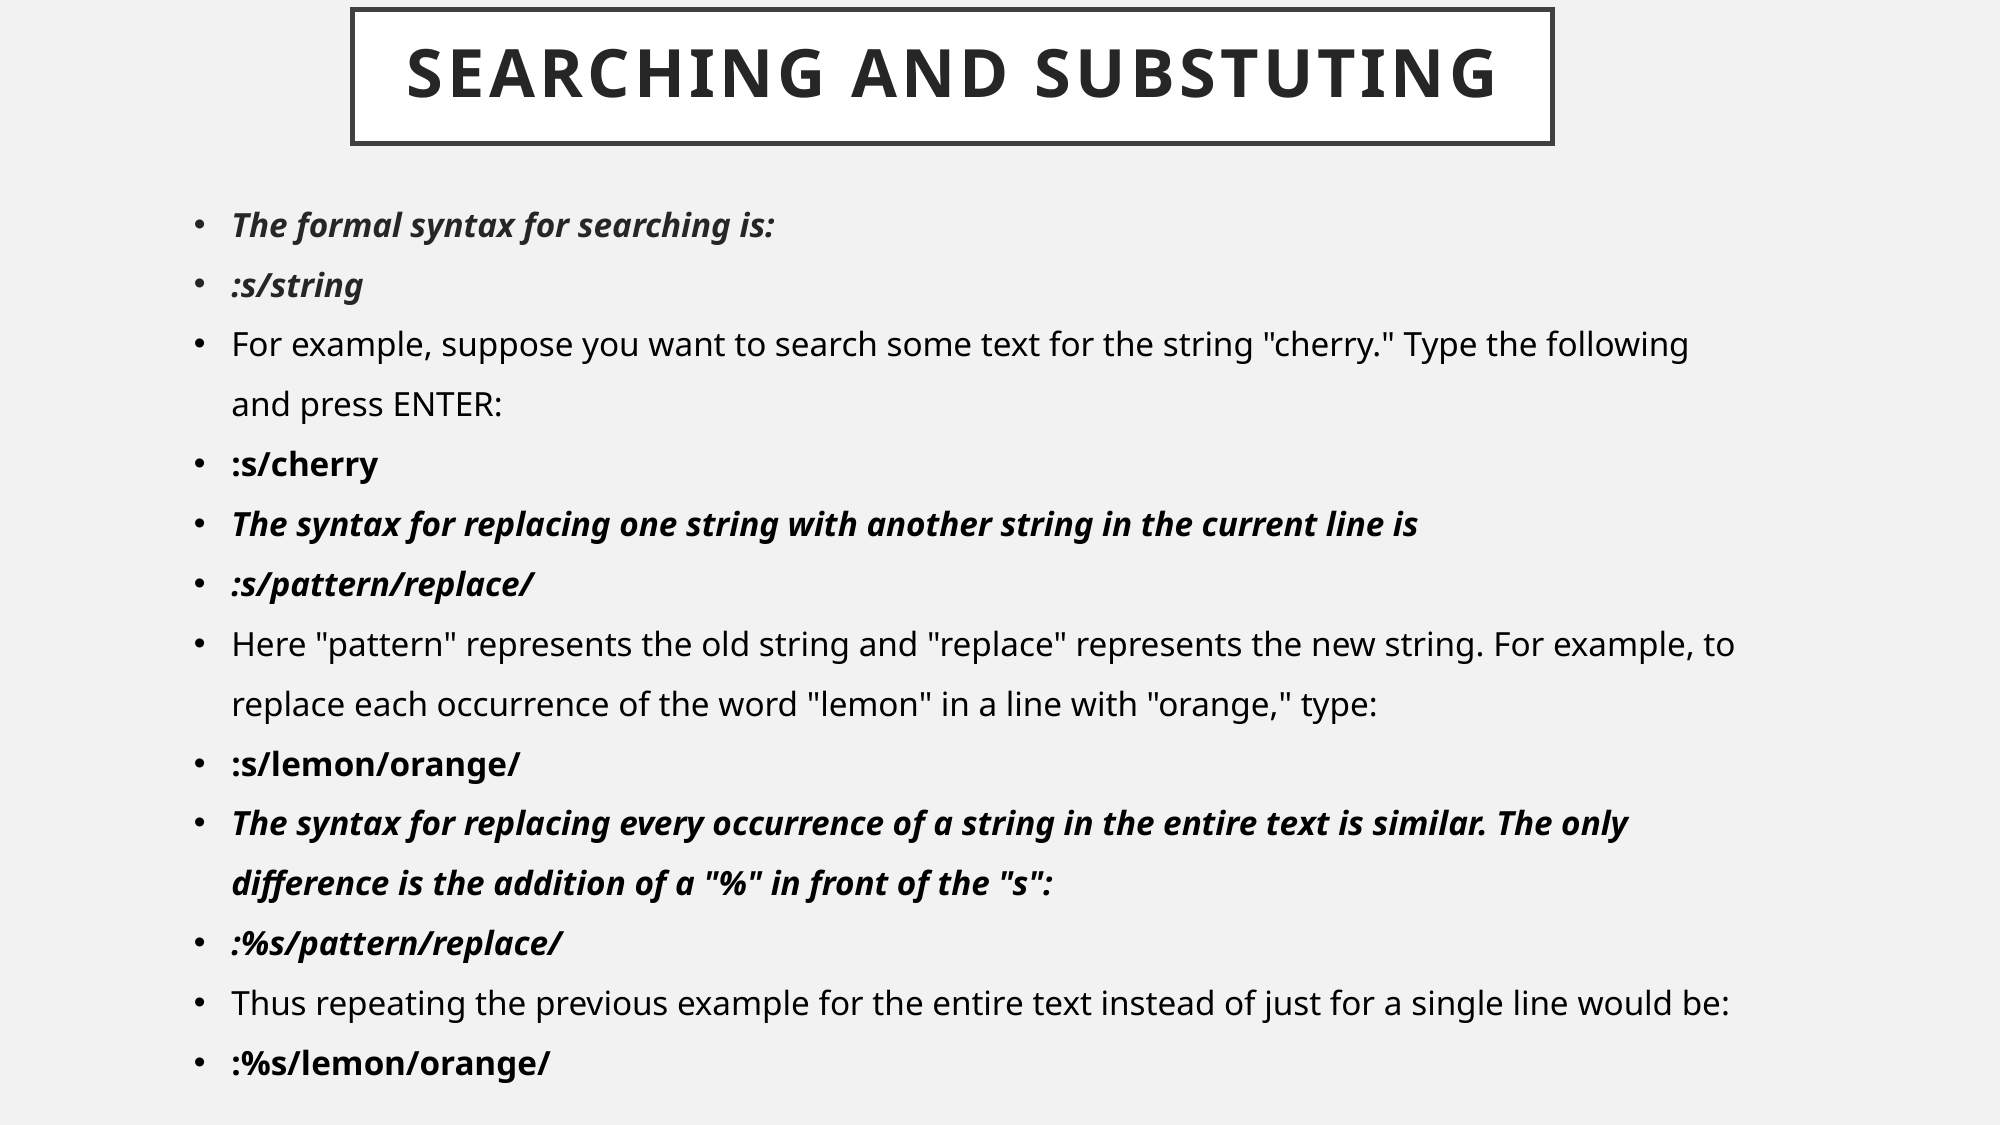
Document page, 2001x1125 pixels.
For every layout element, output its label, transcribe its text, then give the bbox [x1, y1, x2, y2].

list The formal syntax for searching is: :s/string For example, suppose you want to search some text for the string "cherry." Type the following and press ENTER: :s/cherry The syntax for replacing one string with another string in the current line is :s/pattern/replace/ Here "pattern" represents the old string and "replace" represents the new string. For example, to replace each occurrence of the word "lemon" in a line with "orange," type: :s/lemon/orange/ The syntax for replacing every occurrence of a string in the entire text is similar. The only difference is the addition of a "%" in front of the "s": :%s/pattern/replace/ Thus repeating the previous example for the entire text instead of just for a single line would be: :%s/lemon/orange/ [178, 176, 1771, 1007]
title Searching and Substuting [350, 7, 1555, 146]
